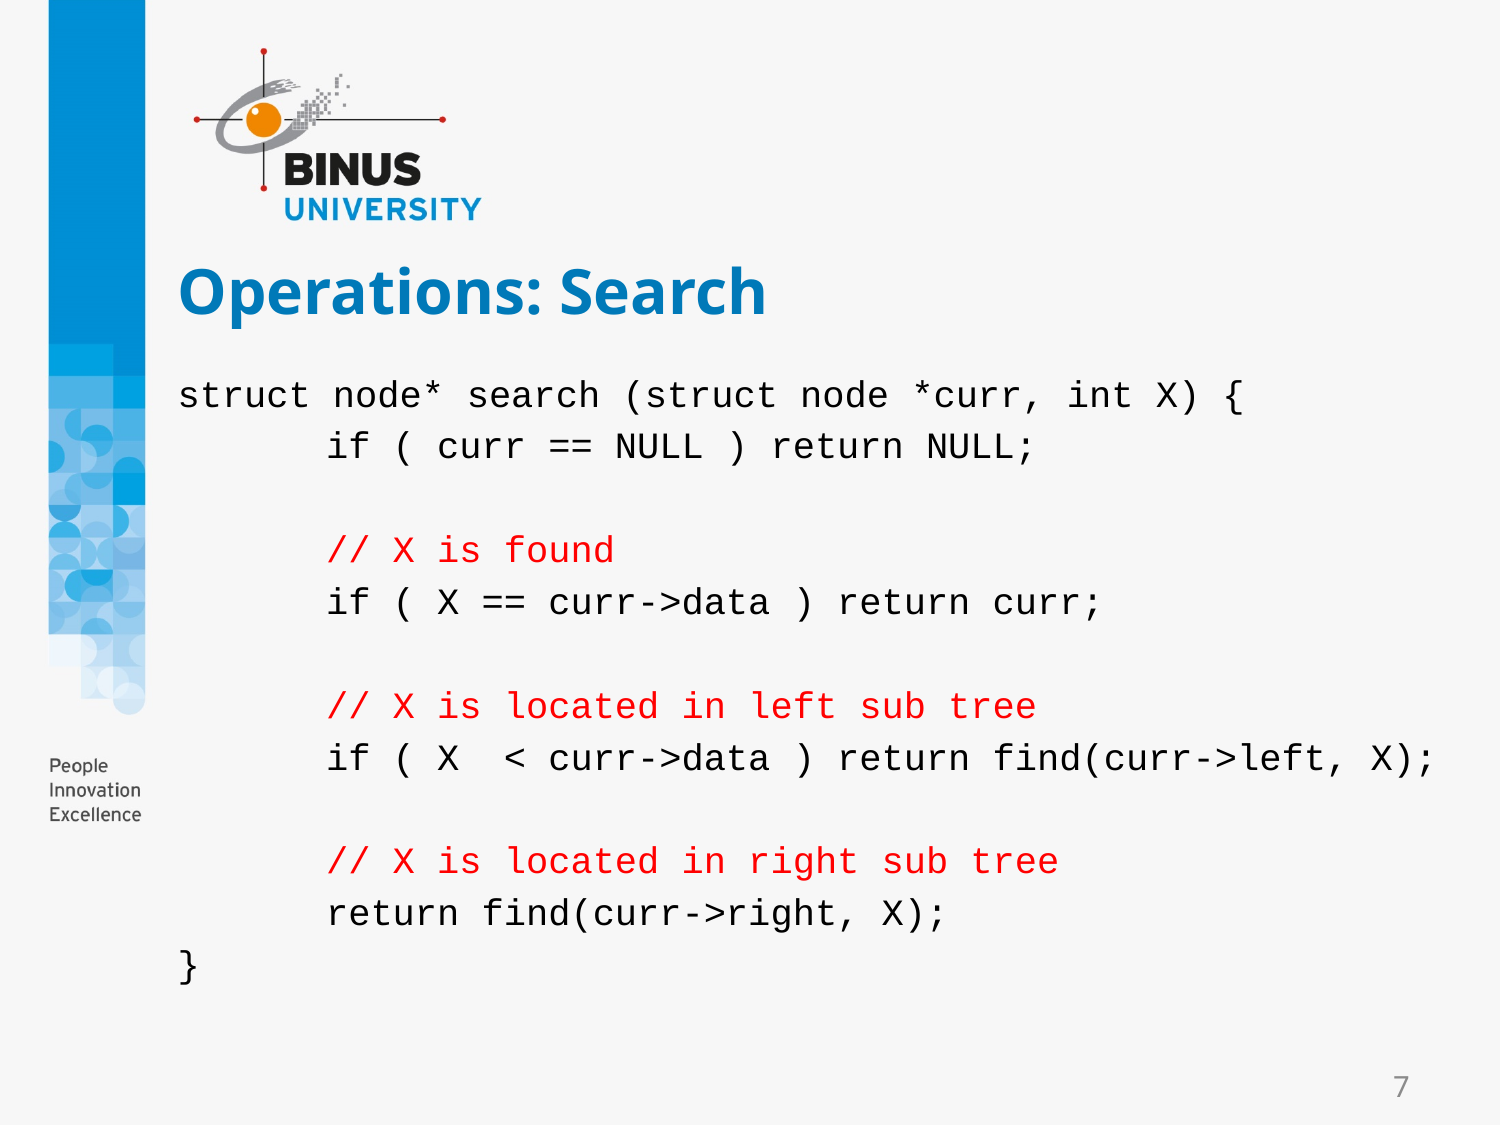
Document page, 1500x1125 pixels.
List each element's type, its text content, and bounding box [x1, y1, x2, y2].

picture [0, 0, 1500, 846]
slide_number 7 [1074, 1058, 1425, 1119]
title Operations: Search [162, 224, 1463, 355]
list struct node* search (struct node *curr, int X) { if ( curr == NULL ) return NULL; // X is found if ( X == curr->data ) return curr; // X is located in left sub tree if ( X < curr->data ) return find(curr->left, X); // X is located in right sub tree return find(curr->right, X); } [162, 362, 1463, 1000]
